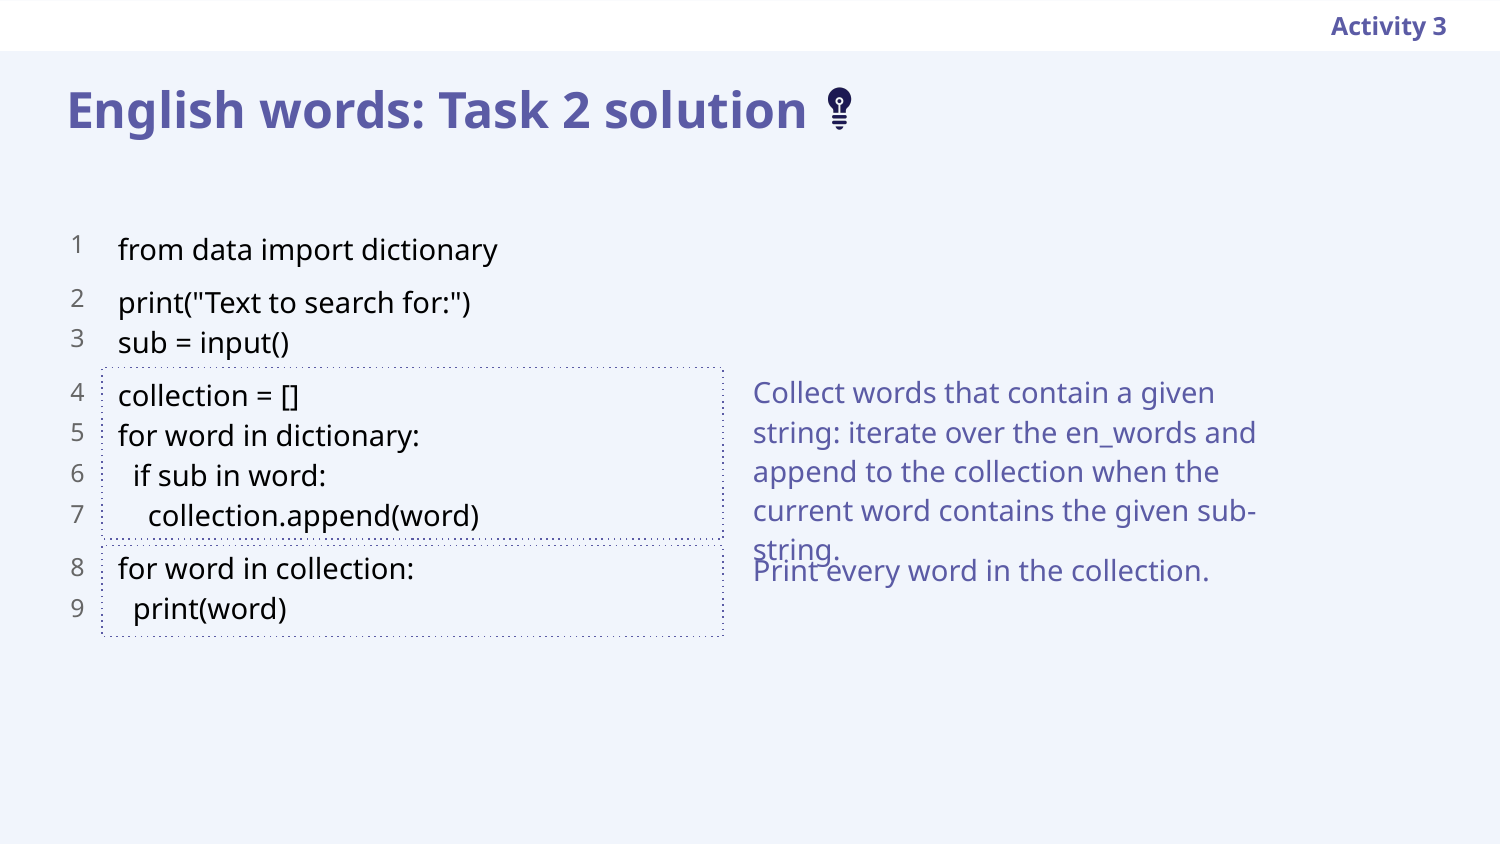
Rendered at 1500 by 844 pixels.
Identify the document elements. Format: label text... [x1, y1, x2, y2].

text_box [102, 545, 723, 637]
text_box Print every word in the collection. [737, 533, 1311, 717]
subtitle Activity 3 [862, 0, 1448, 52]
text_box 1 2 3 4 5 6 7 8 9 [52, 215, 85, 771]
text_box from data import dictionary print("Text to search for:") sub = input() collection = [] for word in dictionary: if sub in word: collection.append(word) for word in collection: print(word) [102, 211, 1384, 768]
text_box English words: Task 2 solution [51, 51, 1449, 167]
picture [817, 86, 863, 132]
text_box Collect words that contain a given string: iterate over the en_words and append to the collection when the current word contains the given sub-string. [737, 355, 1311, 533]
text_box [102, 367, 723, 539]
